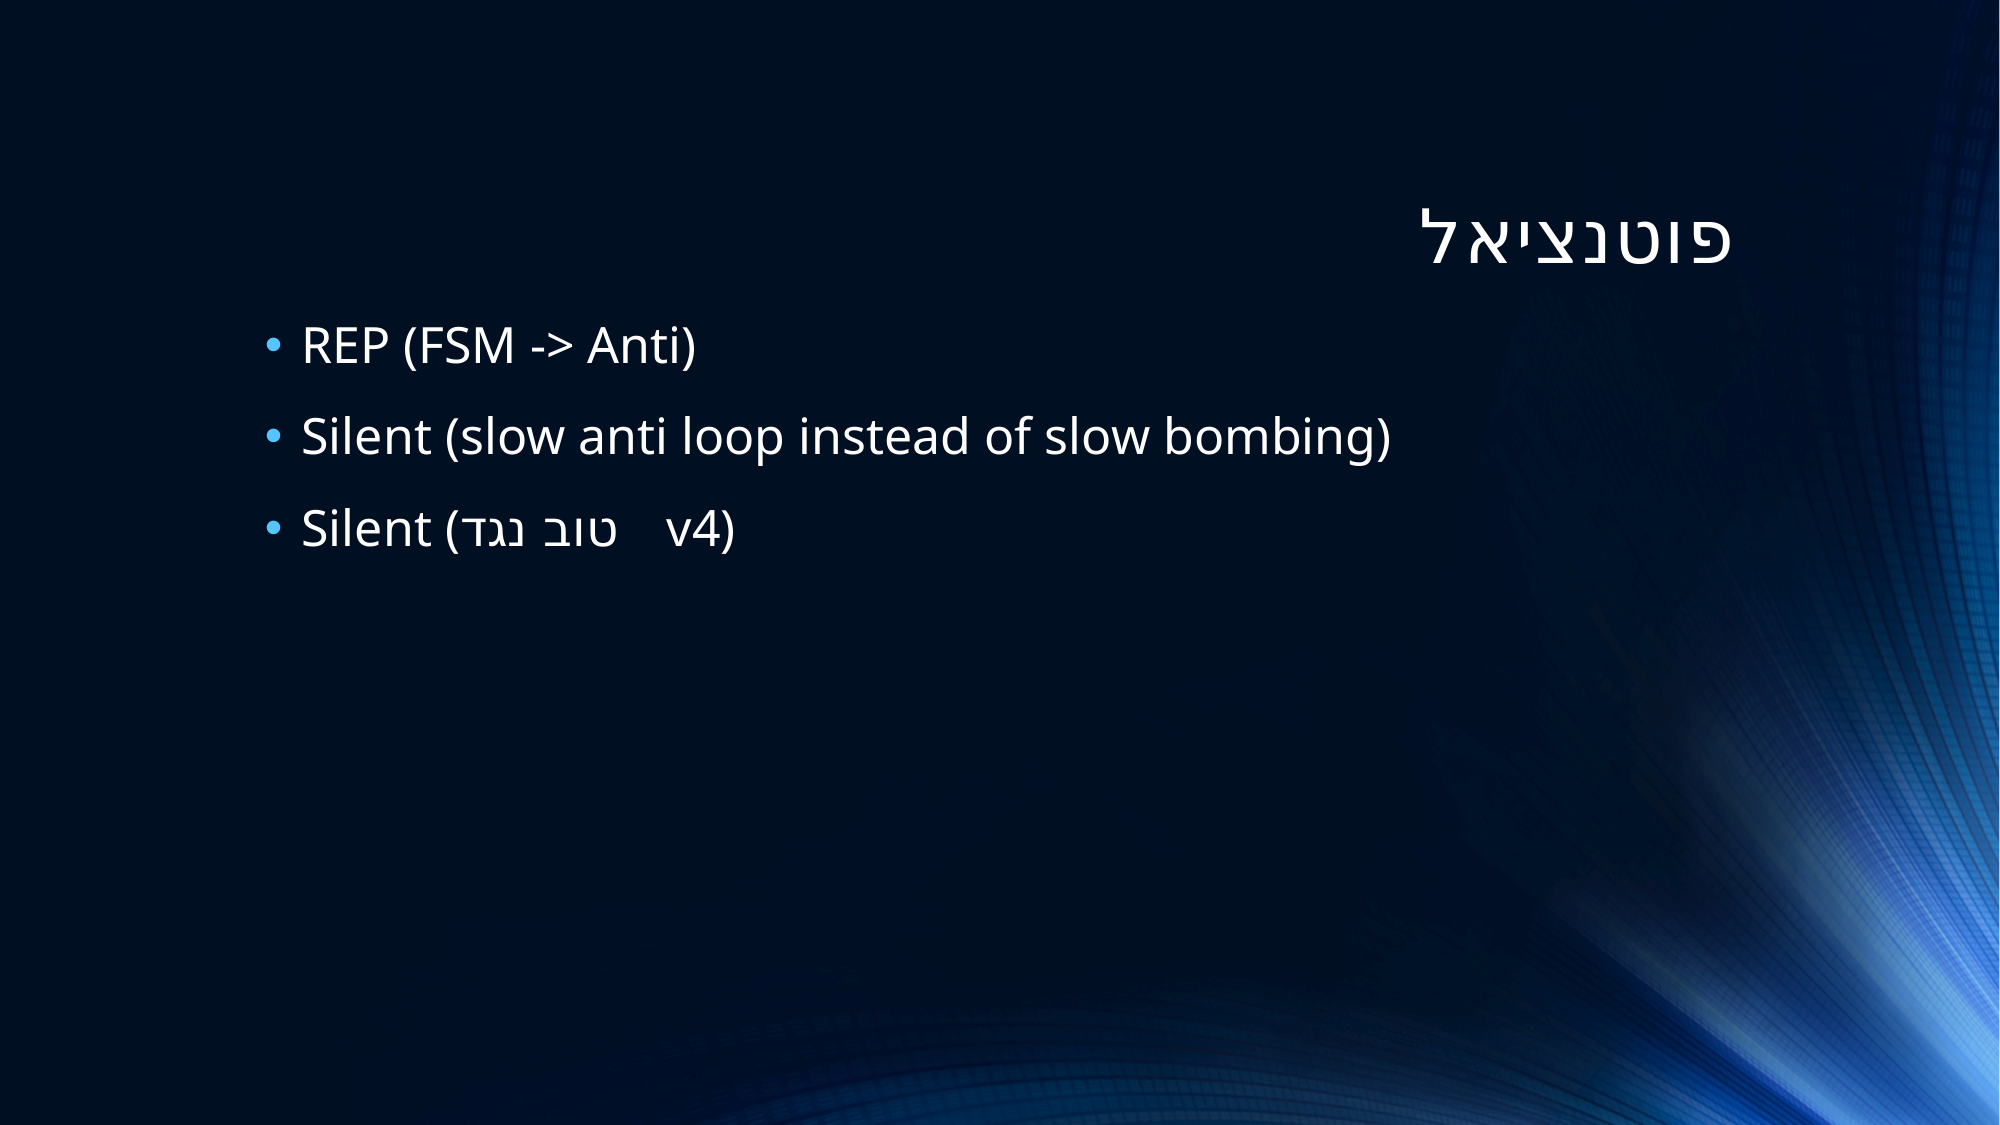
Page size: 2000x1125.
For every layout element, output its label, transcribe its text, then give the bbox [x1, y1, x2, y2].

title פוטנציאל [249, 62, 1750, 288]
list REP (FSM -> Anti) Silent (slow anti loop instead of slow bombing) Silent (טוב נגד v4) [249, 312, 1749, 988]
picture [0, 0, 2000, 1125]
